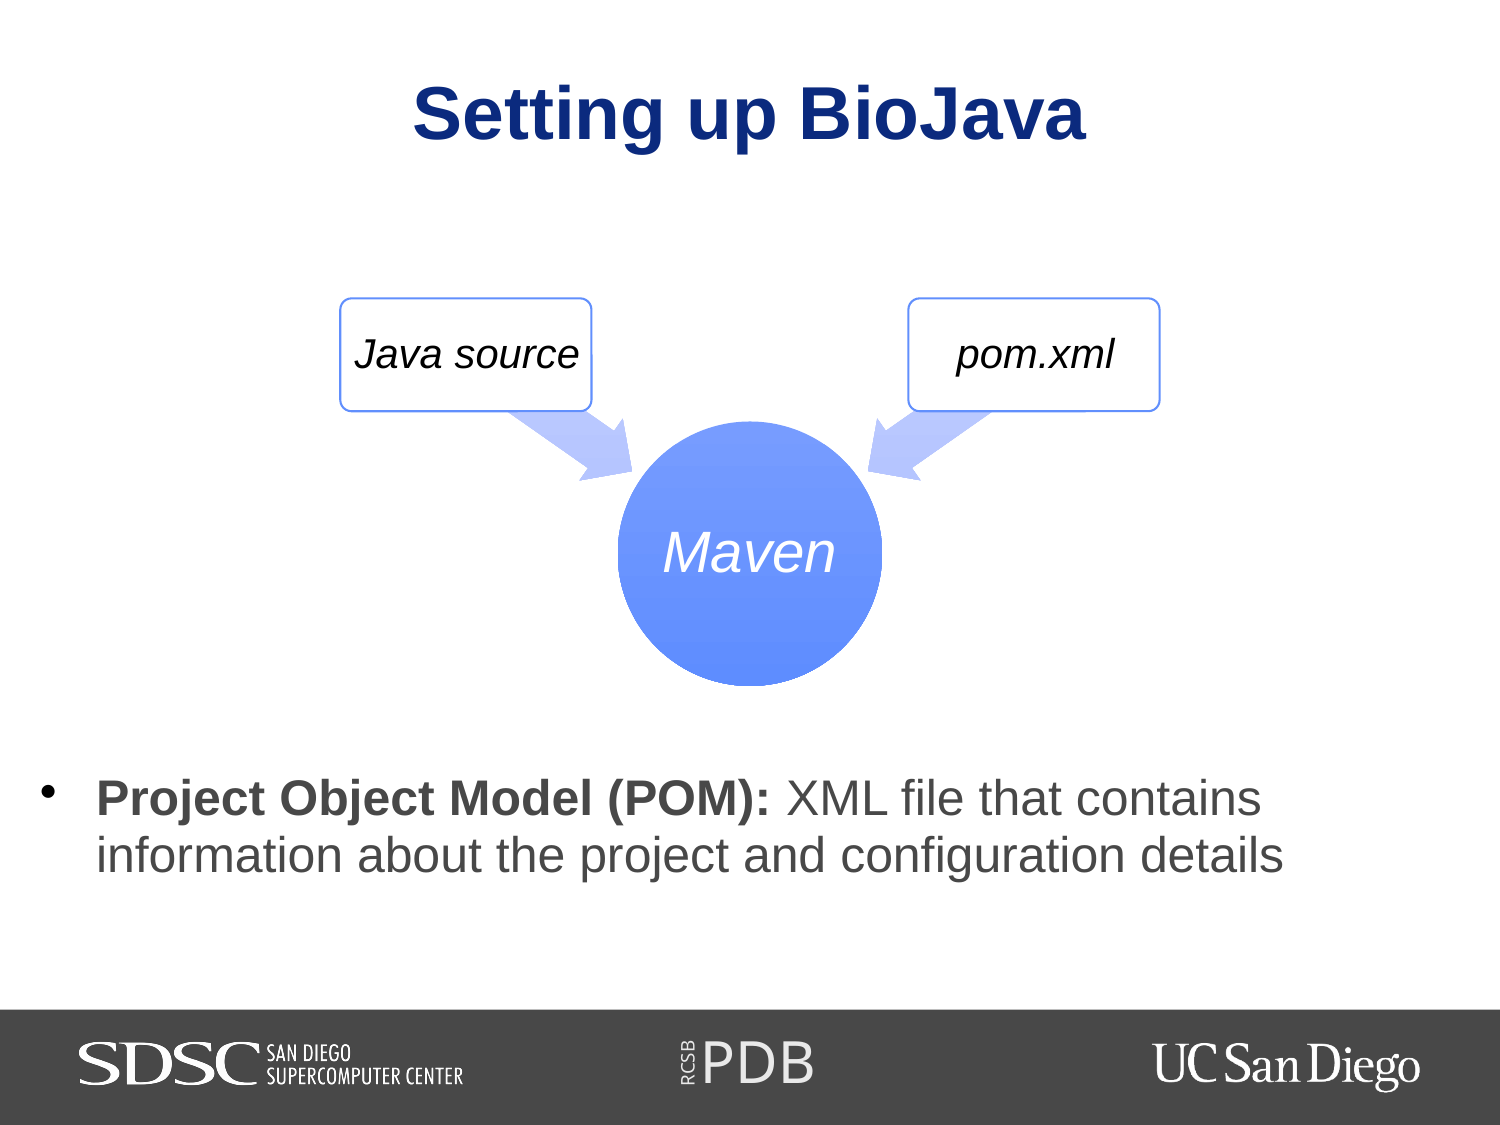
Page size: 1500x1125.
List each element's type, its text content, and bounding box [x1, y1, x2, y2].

list Project Object Model (POM): XML file that contains information about the project and configuration details [24, 224, 1475, 975]
title Setting up BioJava [24, 28, 1475, 200]
picture [1149, 1040, 1422, 1095]
picture [77, 1040, 466, 1086]
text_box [249, 276, 1250, 709]
